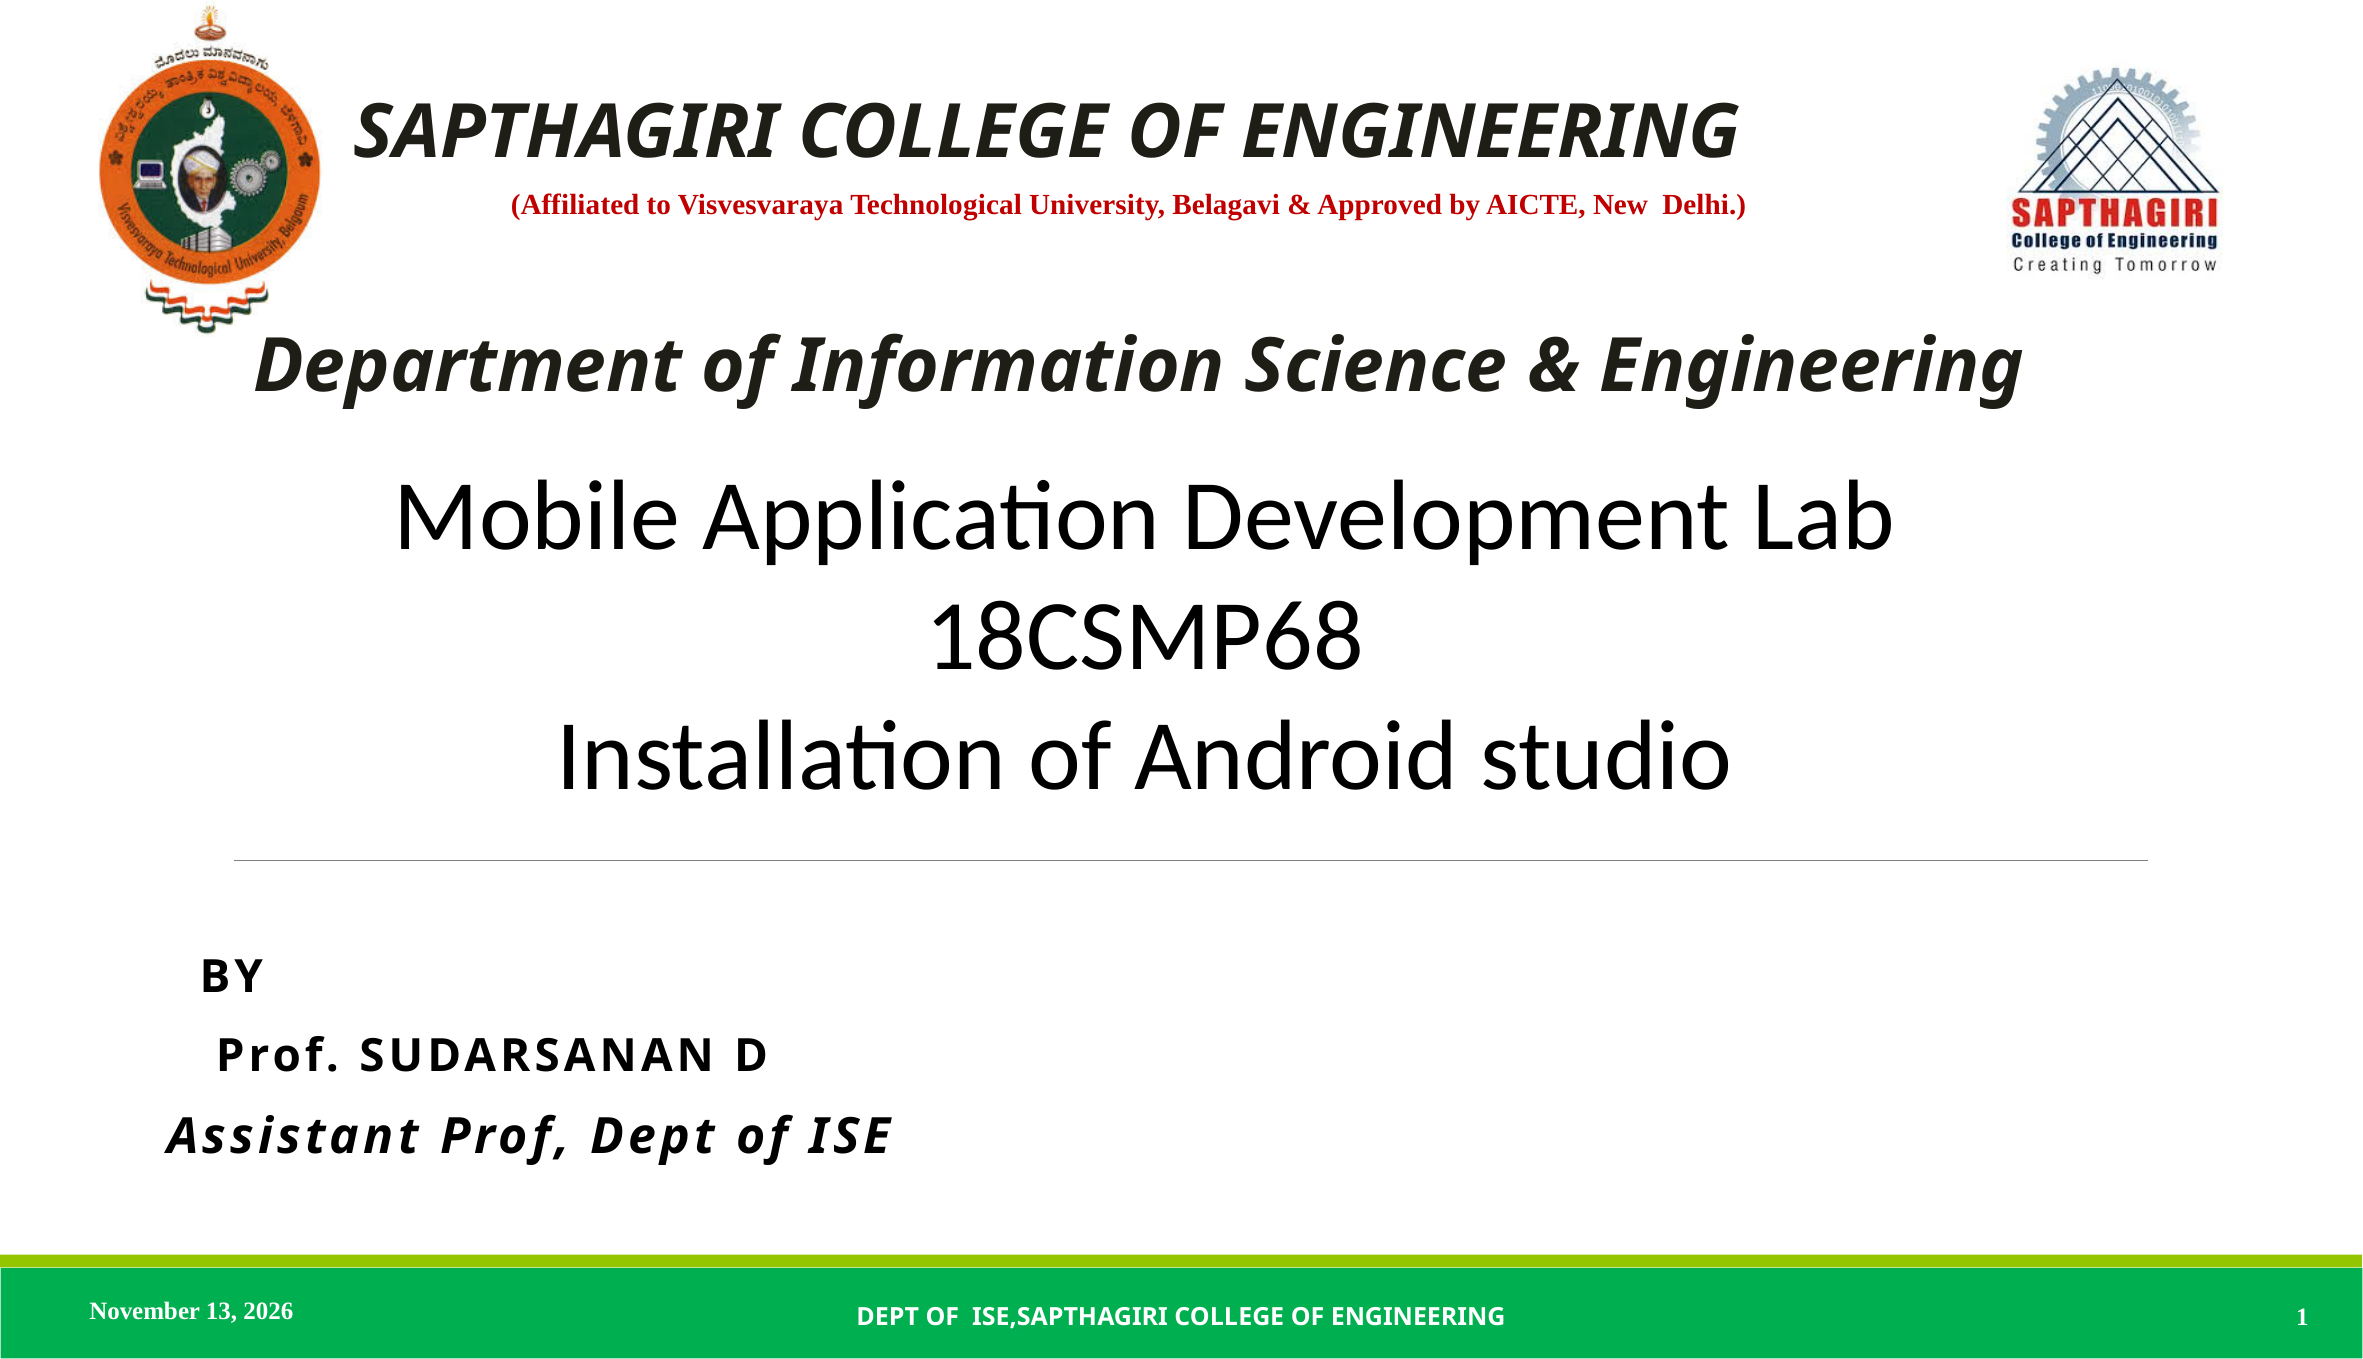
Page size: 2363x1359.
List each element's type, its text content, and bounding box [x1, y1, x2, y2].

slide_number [74, 1273, 325, 1346]
footer Dept of ISE,SAPTHAGIRI COLLEGE OF ENGINEERING [714, 1279, 1649, 1352]
subtitle BY Prof. SUDARSANAN D Assistant Prof, Dept of ISE [152, 945, 2305, 1204]
slide_number 1 [2240, 1279, 2324, 1352]
text_box (Affiliated to Visvesvaraya Technological University, Belagavi & Approved by AICTE, New Delhi.) [324, 177, 1934, 263]
picture [77, 0, 345, 308]
text_box SAPTHAGIRI COLLEGE OF ENGINEERING [338, 75, 1980, 180]
text_box Department of Information Science & Engineering [74, 308, 2149, 414]
text_box Mobile Application Development Lab 18CSMP68 Installation of Android studio [378, 441, 1912, 937]
picture [1989, 51, 2242, 289]
